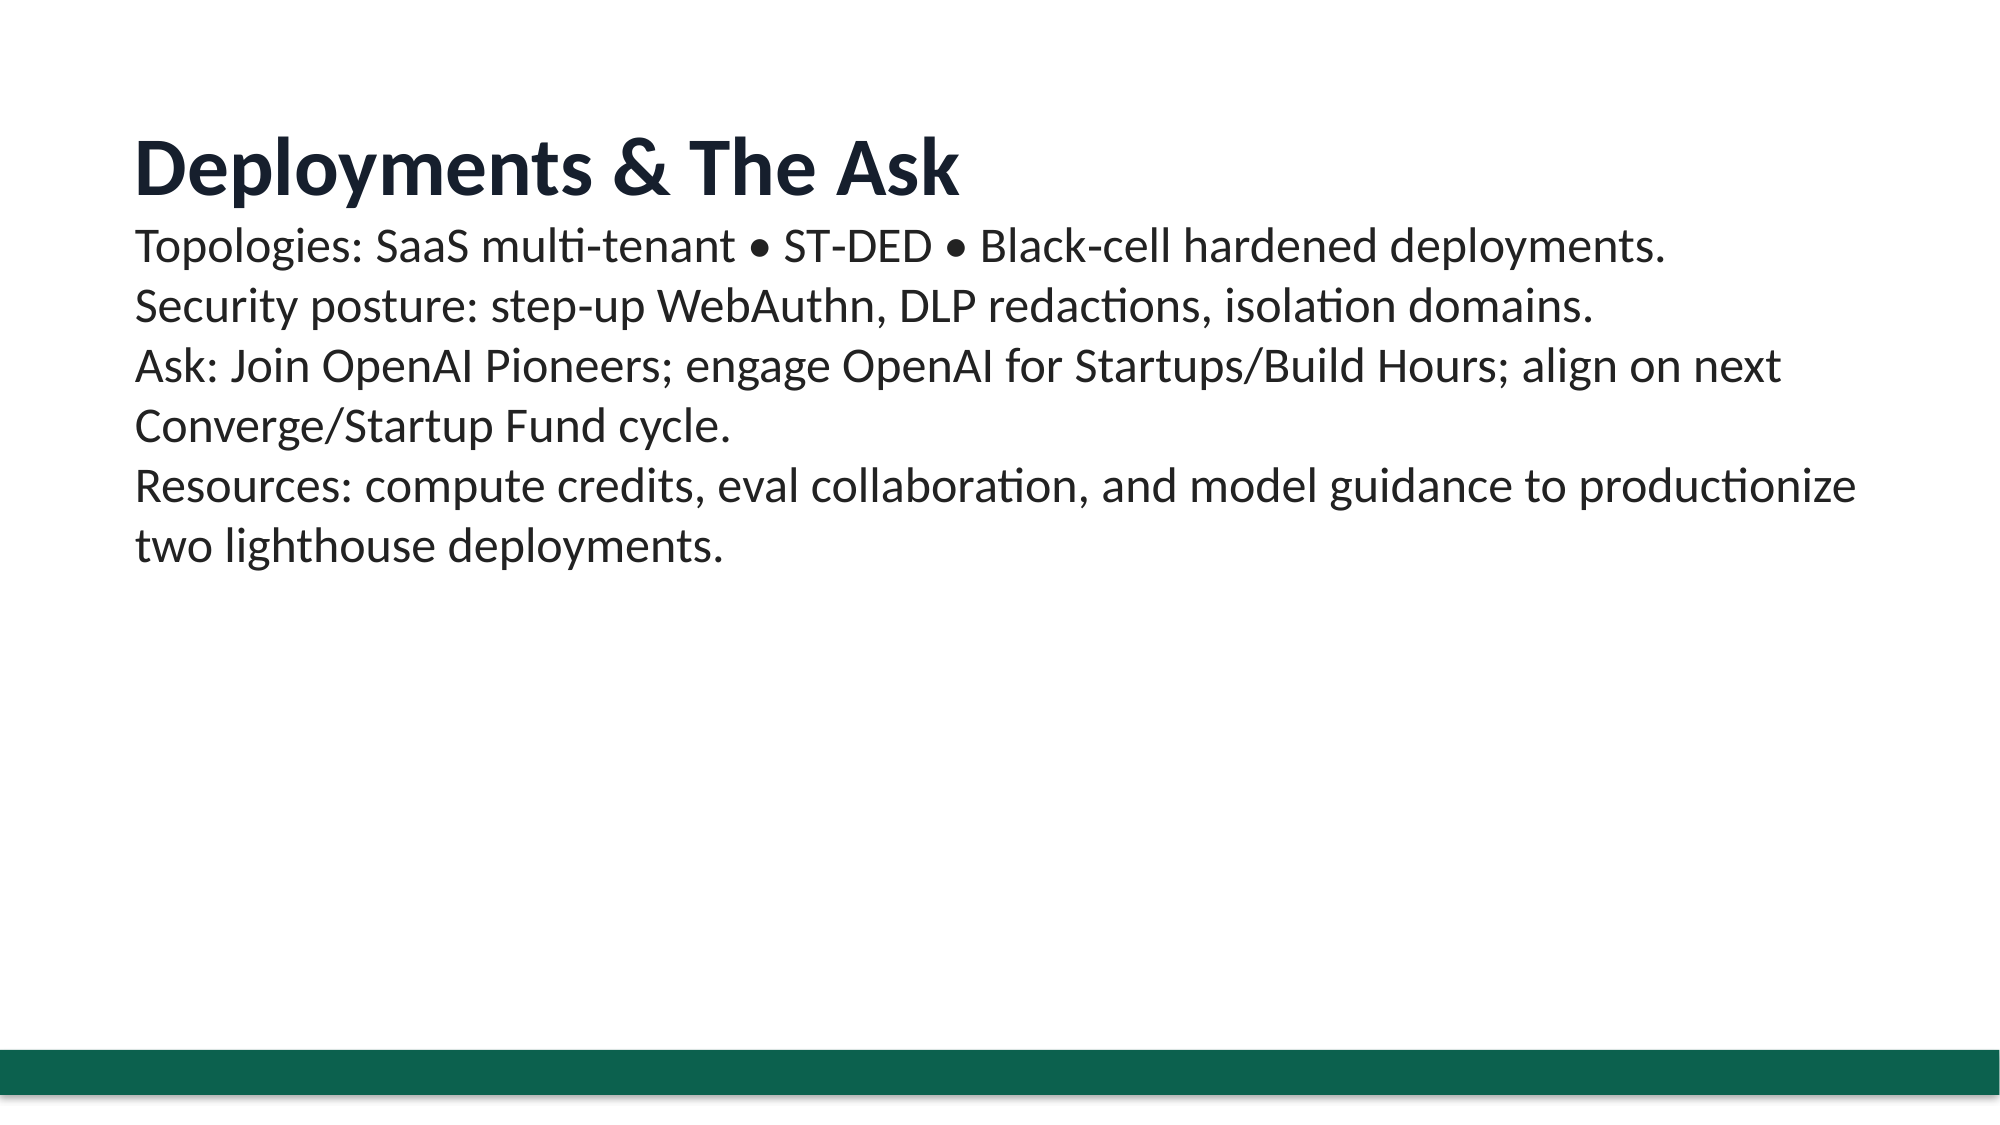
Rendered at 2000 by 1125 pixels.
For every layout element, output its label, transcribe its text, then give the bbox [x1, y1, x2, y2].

text_box [0, 1049, 2000, 1096]
text_box Deployments & The Ask Topologies: SaaS multi‑tenant • ST‑DED • Black‑cell hardened deployments. Security posture: step‑up WebAuthn, DLP redactions, isolation domains. Ask: Join OpenAI Pioneers; engage OpenAI for Startups/Build Hours; align on next Converge/Startup Fund cycle. Resources: compute credits, eval collaboration, and model guidance to productionize two lighthouse deployments. [119, 104, 1890, 580]
